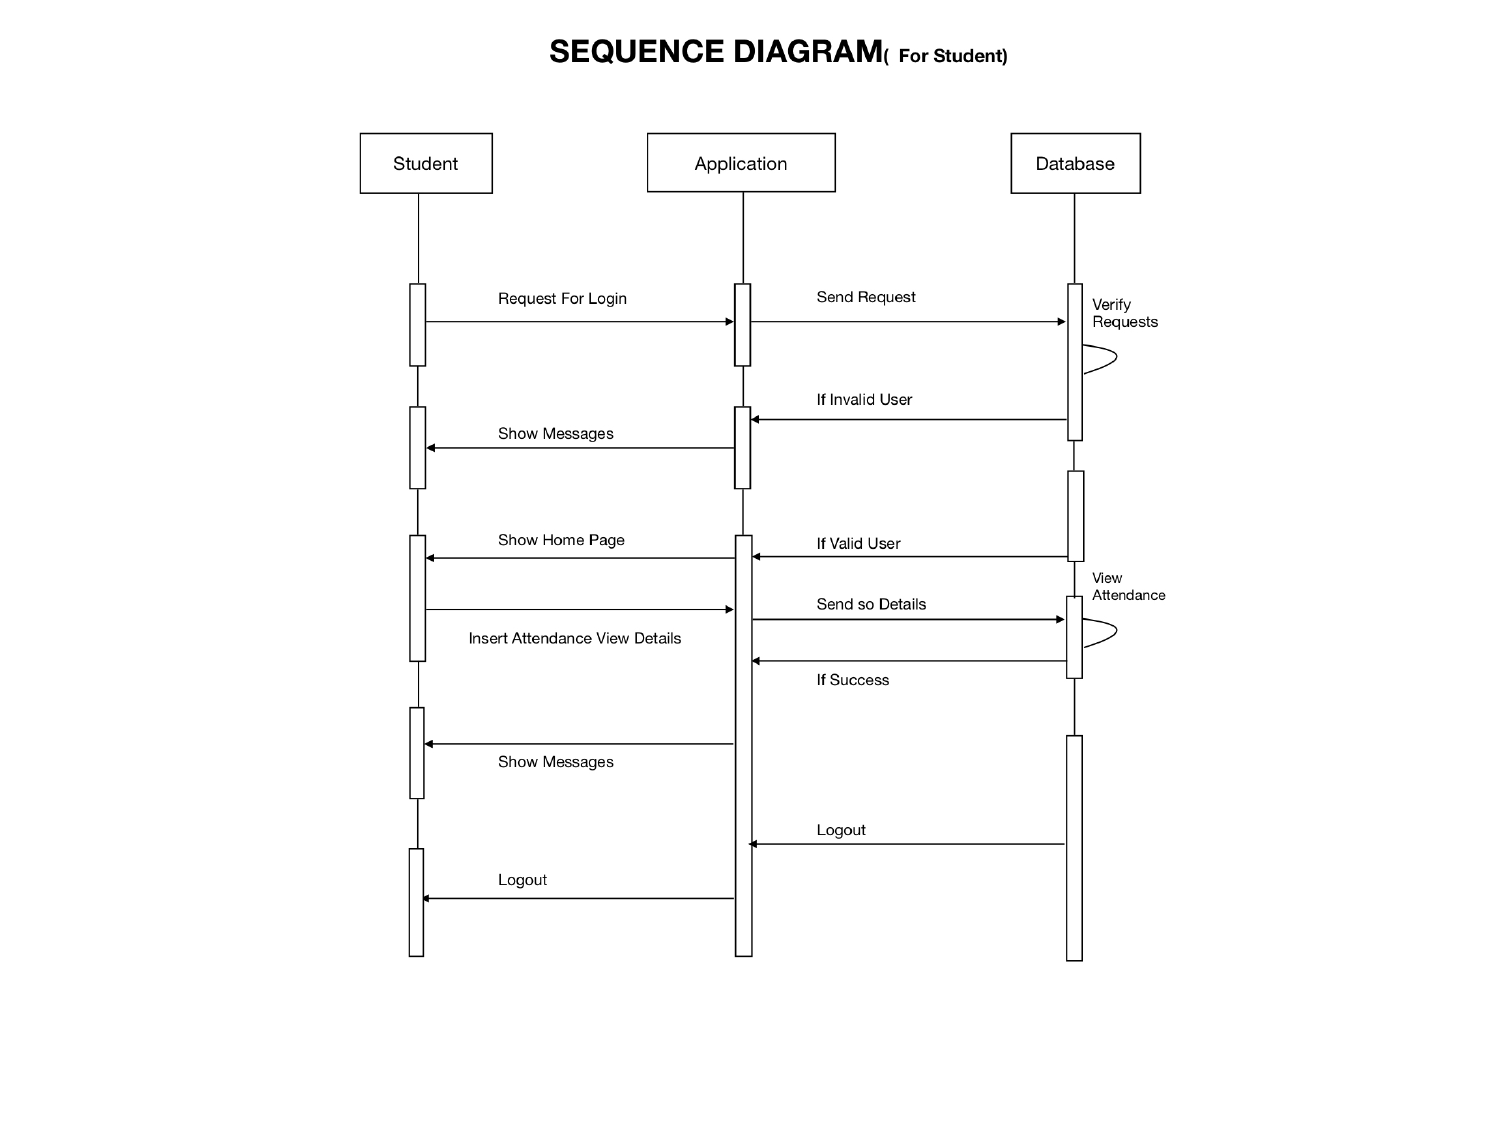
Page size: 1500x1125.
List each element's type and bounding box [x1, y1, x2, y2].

picture [315, 0, 1185, 1125]
